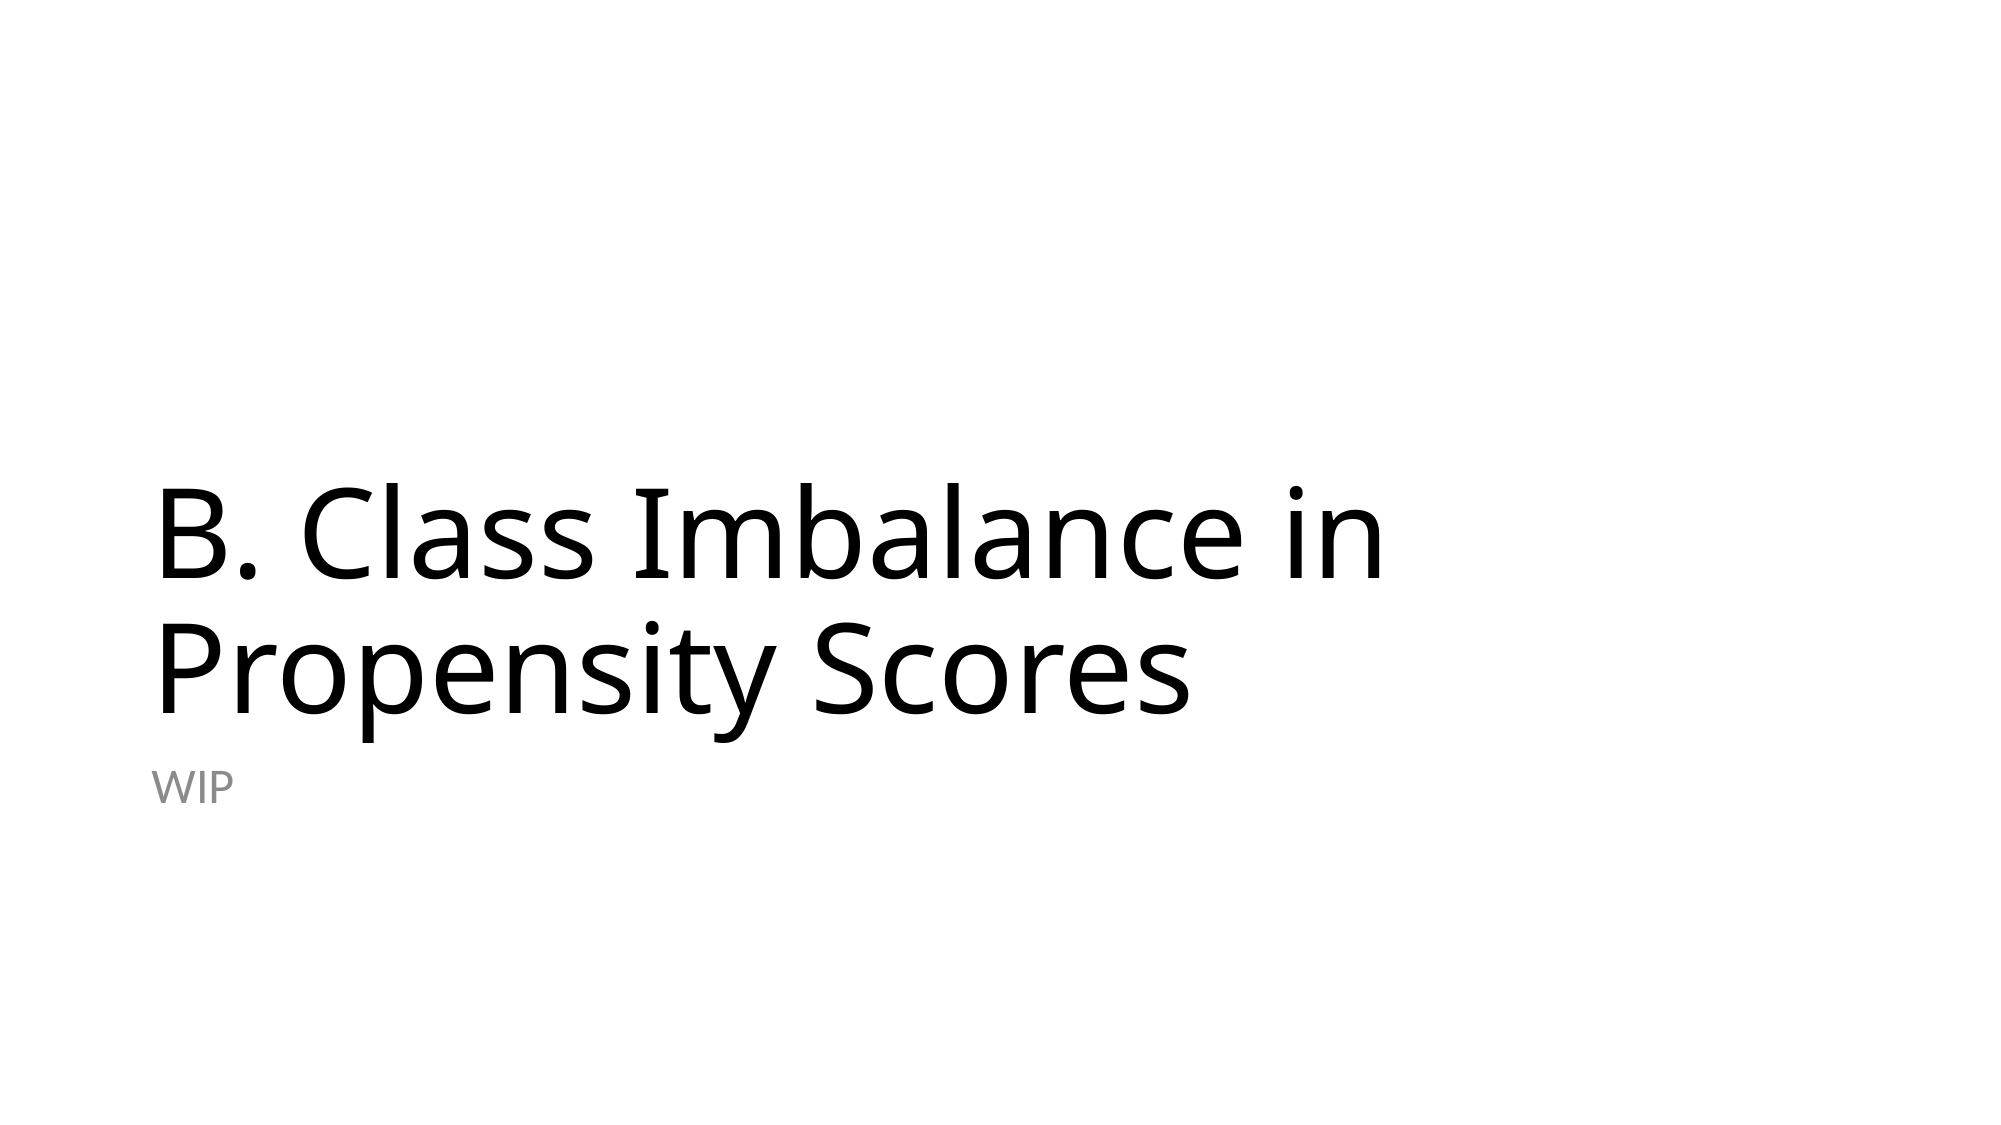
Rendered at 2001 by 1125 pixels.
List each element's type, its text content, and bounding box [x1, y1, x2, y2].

title B. Class Imbalance in Propensity Scores [136, 280, 1862, 749]
list WIP [136, 752, 1862, 999]
